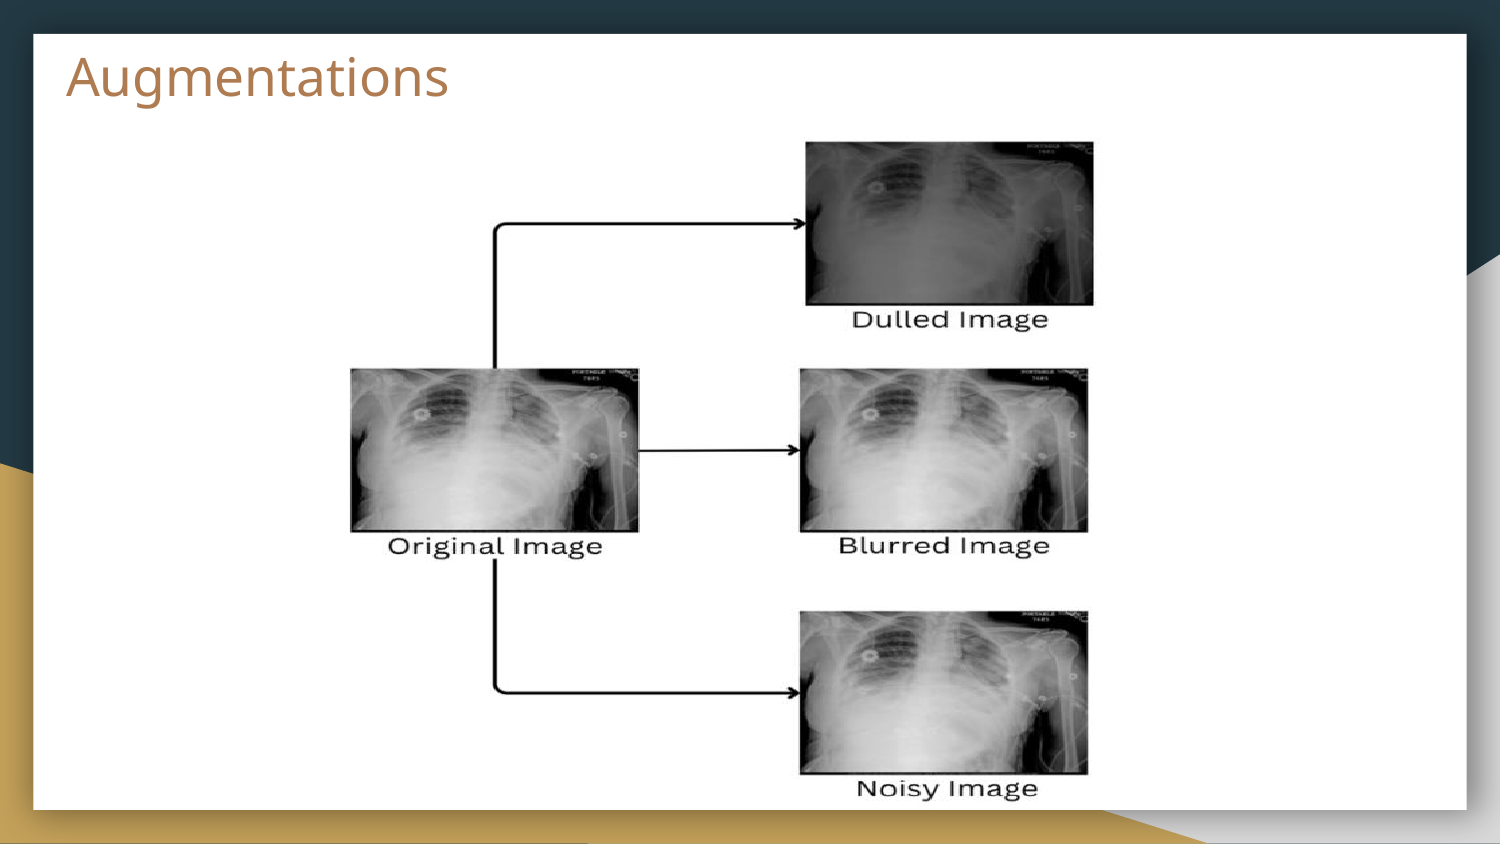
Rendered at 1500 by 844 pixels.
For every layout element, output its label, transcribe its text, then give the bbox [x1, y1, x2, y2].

title Augmentations [51, 28, 1449, 123]
picture [328, 122, 1119, 809]
